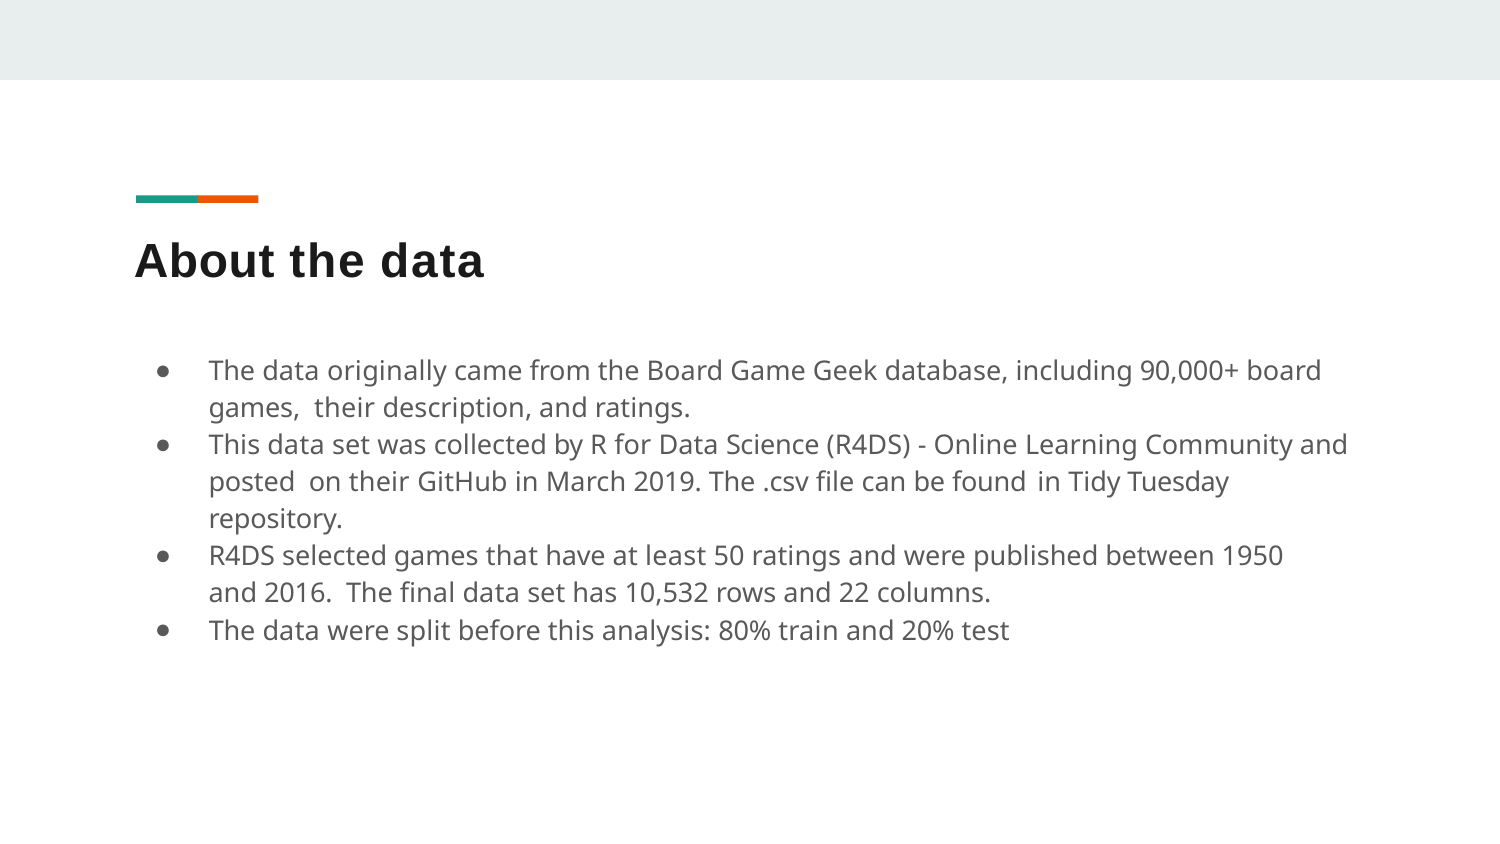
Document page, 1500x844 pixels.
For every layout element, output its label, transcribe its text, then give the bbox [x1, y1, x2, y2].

text_box The data originally came from the Board Game Geek database, including 90,000+ board games, their description, and ratings. This data set was collected by R for Data Science (R4DS) - Online Learning Community and posted on their GitHub in March 2019. The .csv ﬁle can be found in Tidy Tuesday repository. R4DS selected games that have at least 50 ratings and were published between 1950 and 2016. The ﬁnal data set has 10,532 rows and 22 columns. The data were split before this analysis: 80% train and 20% test [152, 347, 1357, 646]
title About the data [131, 226, 485, 371]
